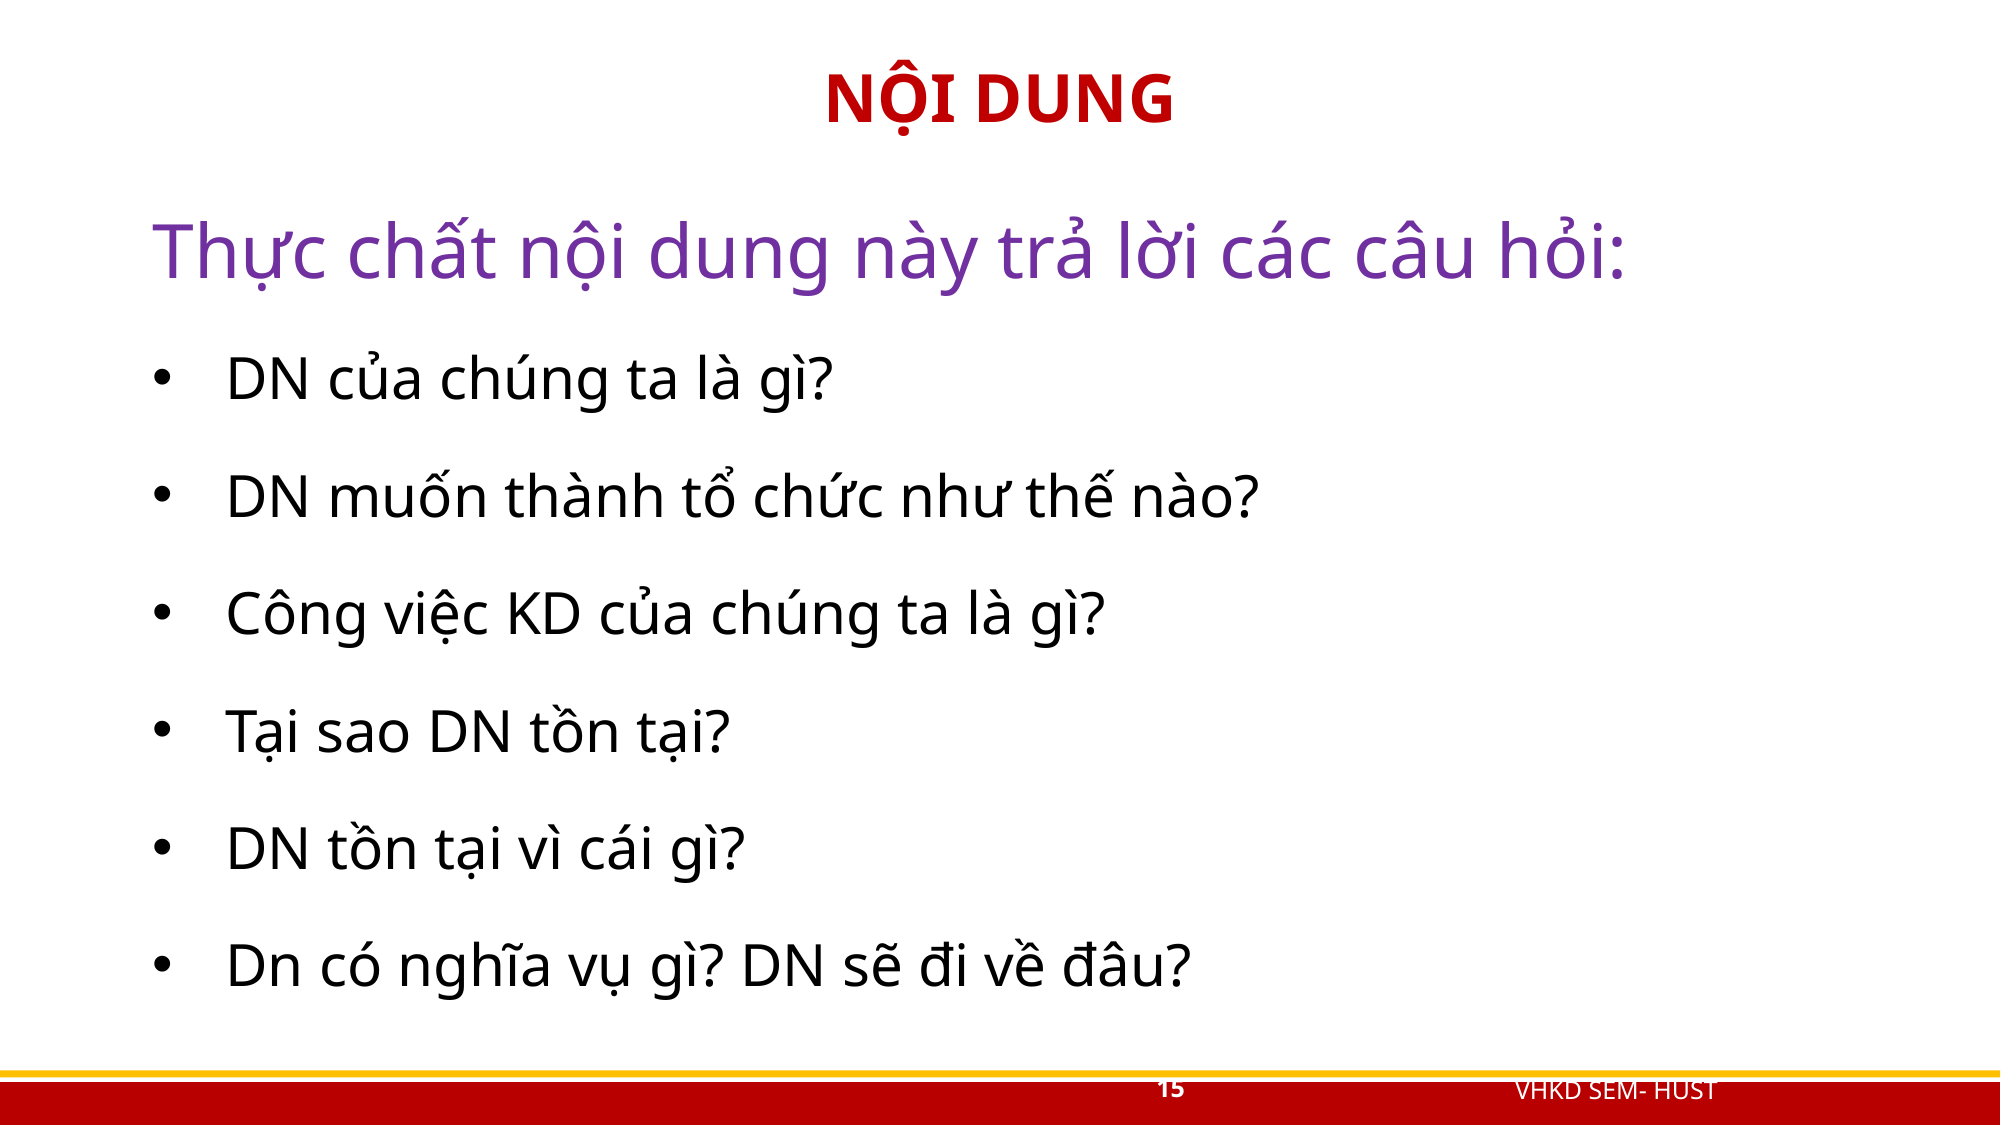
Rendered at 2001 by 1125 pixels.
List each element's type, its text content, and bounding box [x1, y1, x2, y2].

list Thực chất nội dung này trả lời các câu hỏi: DN của chúng ta là gì? DN muốn thành tổ chức như thế nào? Công việc KD của chúng ta là gì? Tại sao DN tồn tại? DN tồn tại vì cái gì? Dn có nghĩa vụ gì? DN sẽ đi về đâu? [137, 196, 1947, 1035]
title NỘI DUNG [55, 7, 1945, 185]
footer VHKD SEM- HUST [1299, 1062, 1934, 1116]
slide_number 15 [733, 1062, 1200, 1116]
